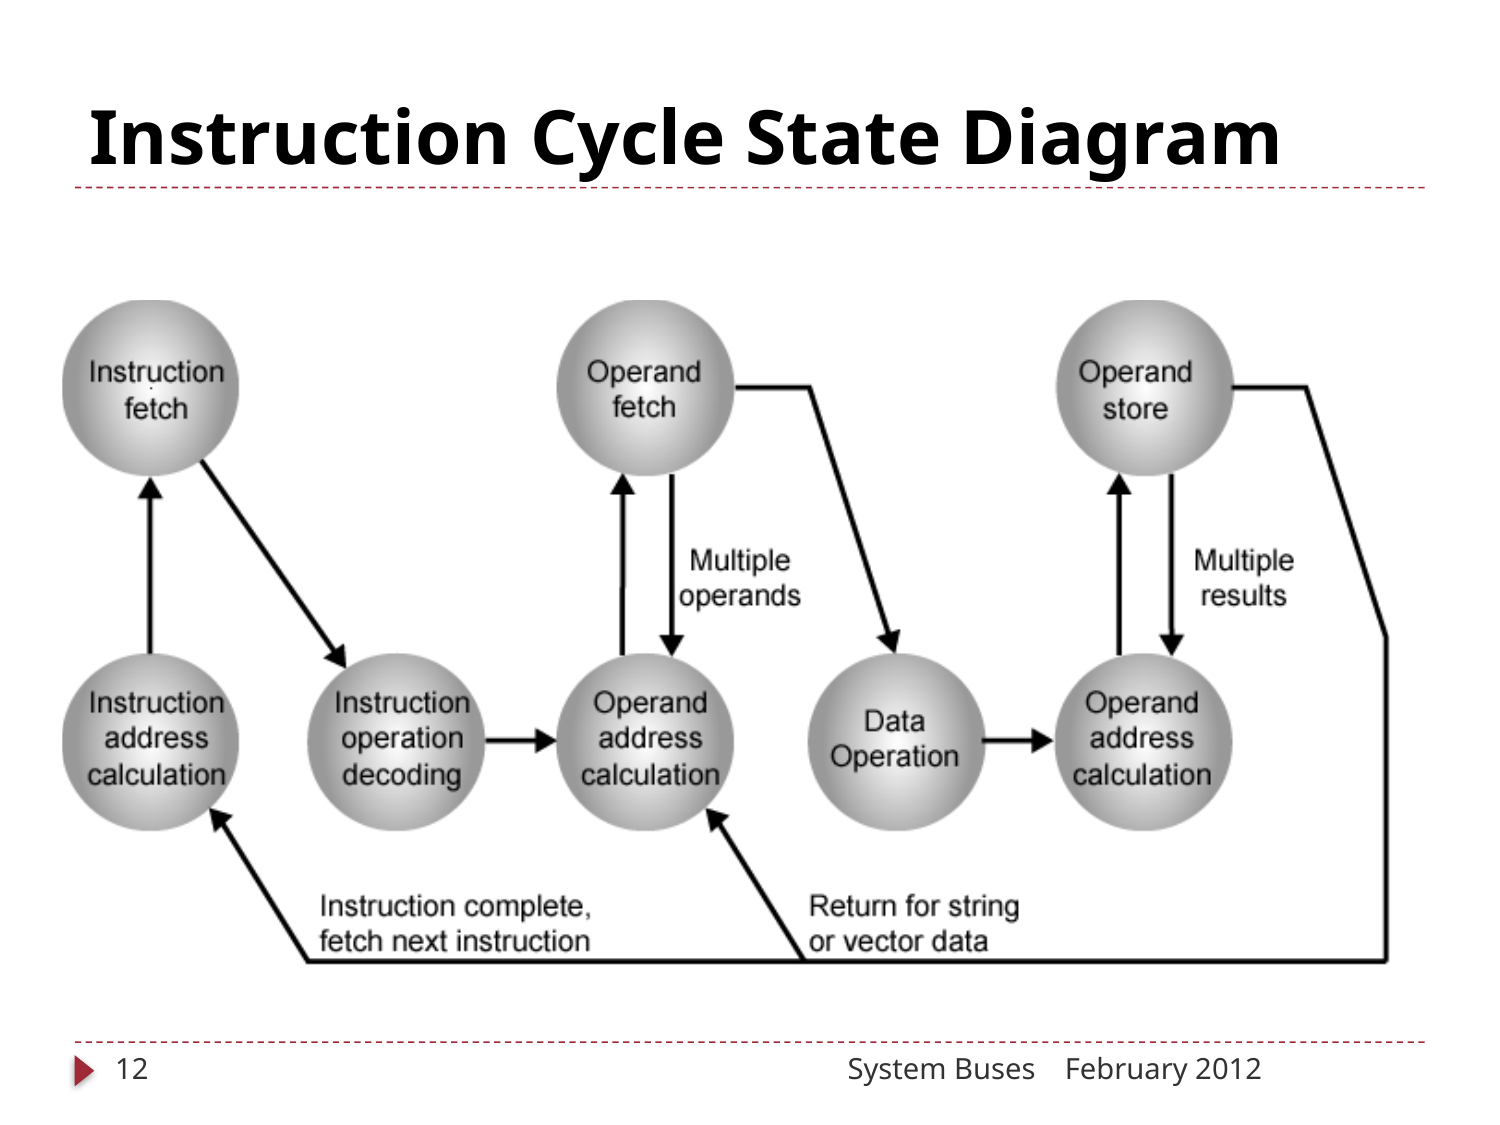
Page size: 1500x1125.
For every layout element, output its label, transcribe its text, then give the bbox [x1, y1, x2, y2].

title Instruction Cycle State Diagram [75, 24, 1425, 188]
slide_number 12 [100, 1042, 426, 1103]
picture [62, 299, 1390, 976]
footer System Buses [475, 1042, 1051, 1103]
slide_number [1051, 1042, 1426, 1103]
